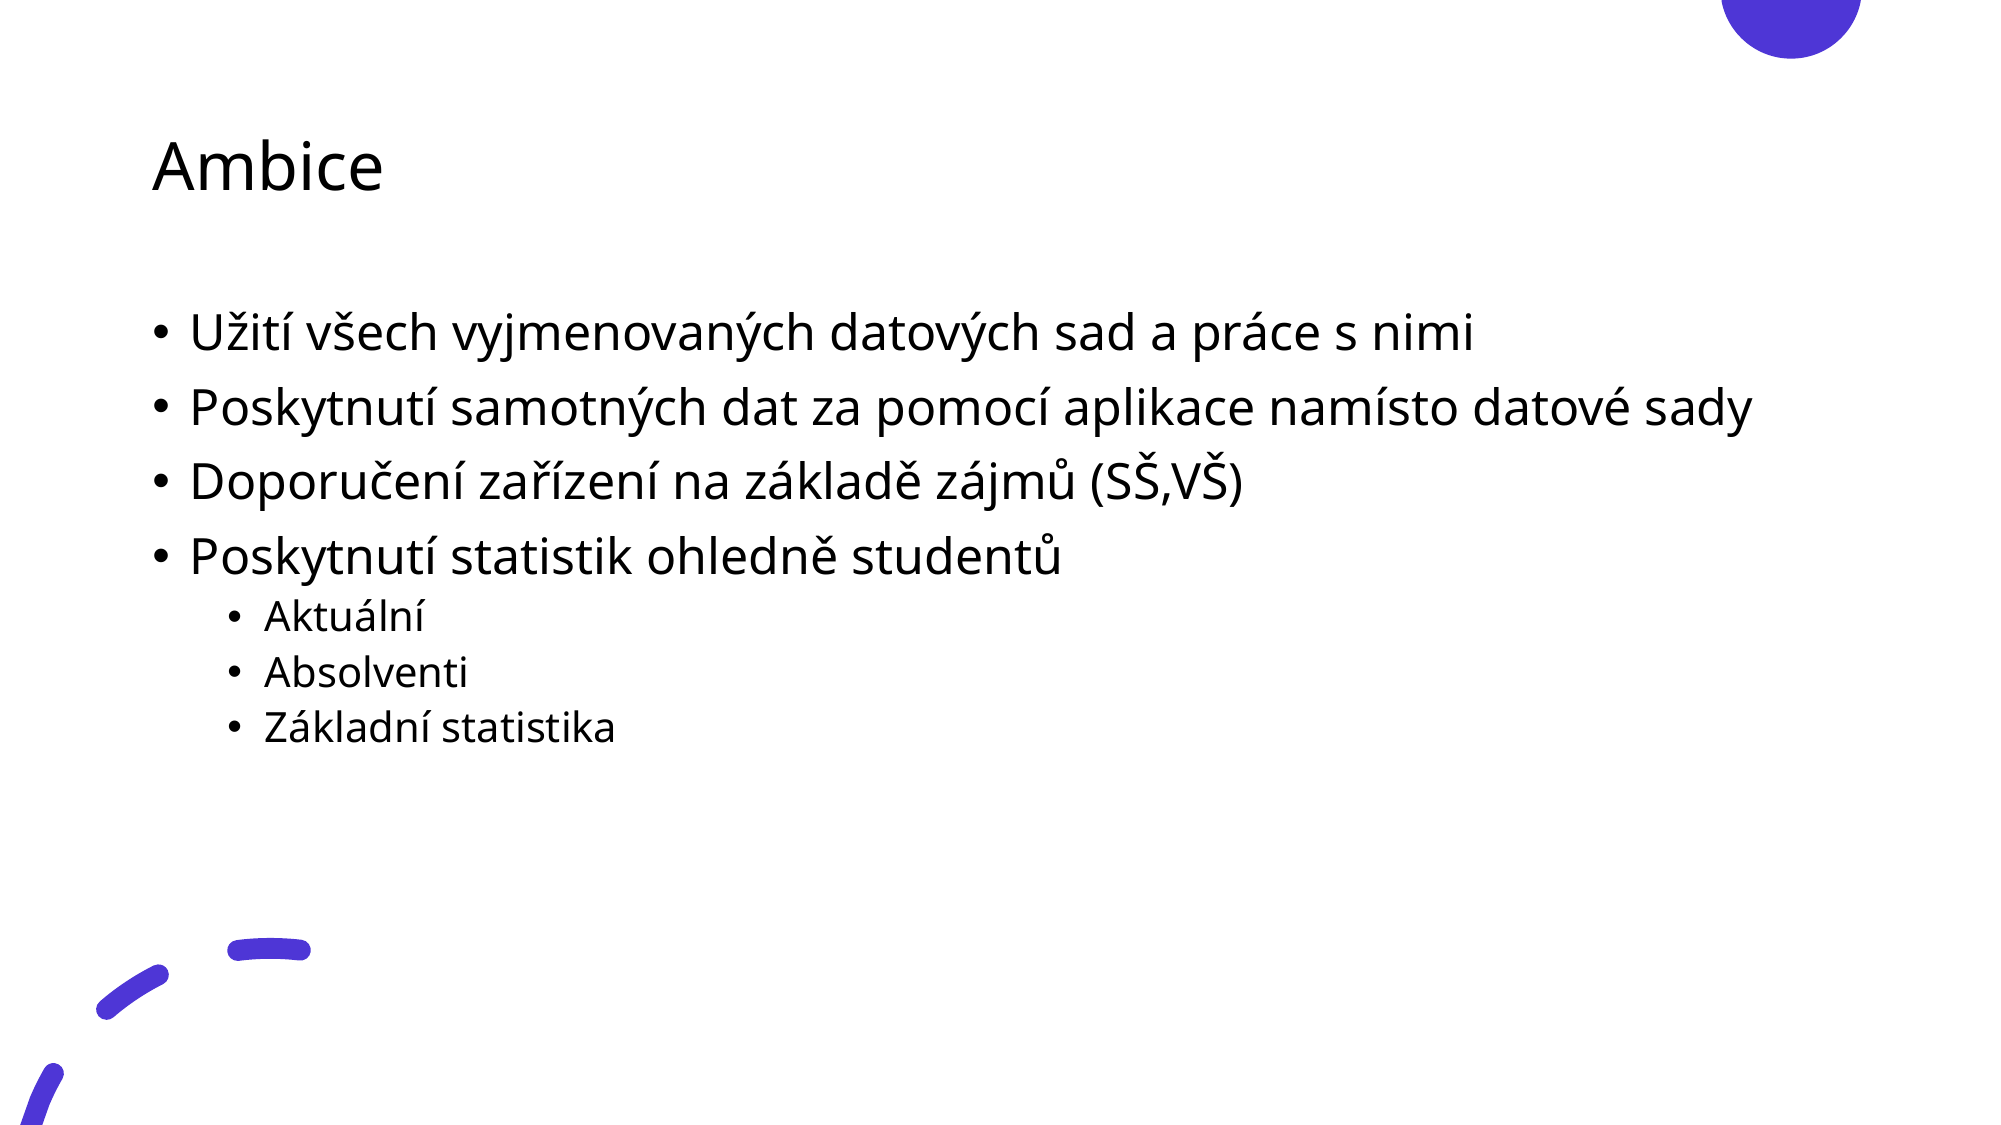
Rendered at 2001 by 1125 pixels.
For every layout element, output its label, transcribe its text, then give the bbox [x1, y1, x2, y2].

title Ambice [137, 59, 1863, 278]
list Užití všech vyjmenovaných datových sad a práce s nimi Poskytnutí samotných dat za pomocí aplikace namísto datové sady Doporučení zařízení na základě zájmů (SŠ,VŠ) Poskytnutí statistik ohledně studentů Aktuální Absolventi Základní statistika [137, 299, 1863, 933]
